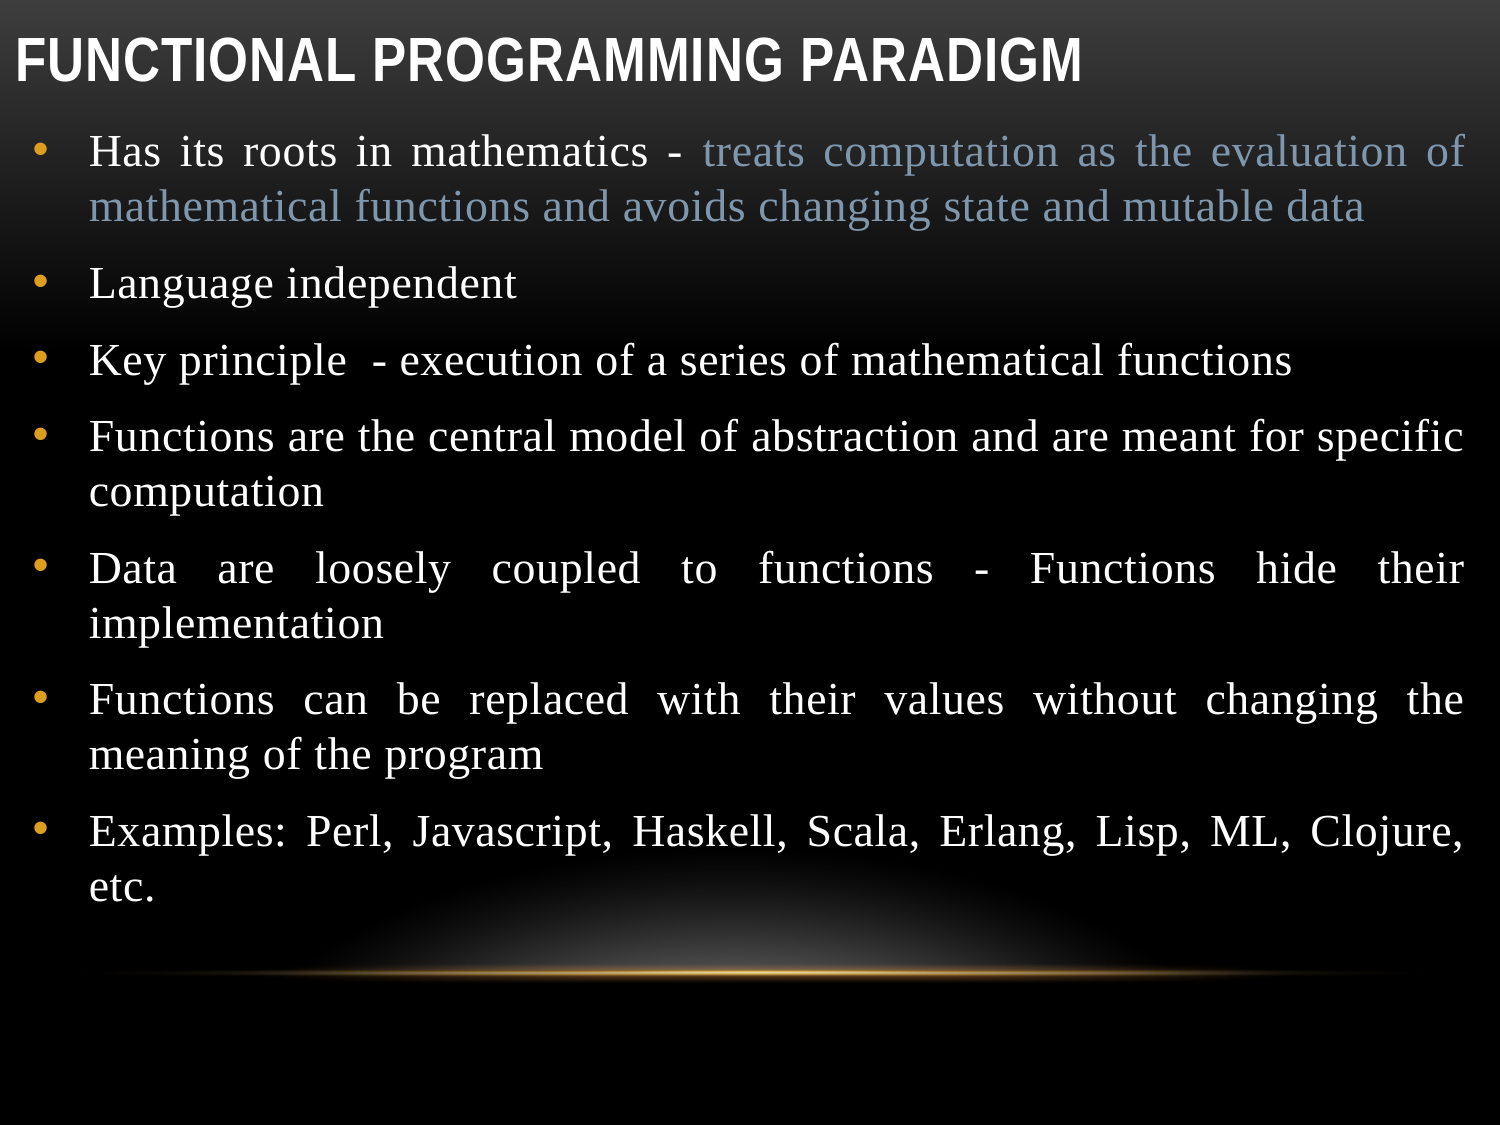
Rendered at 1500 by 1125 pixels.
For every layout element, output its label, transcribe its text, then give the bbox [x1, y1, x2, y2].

list Has its roots in mathematics - treats computation as the evaluation of mathematical functions and avoids changing state and mutable data Language independent Key principle - execution of a series of mathematical functions Functions are the central model of abstraction and are meant for specific computation Data are loosely coupled to functions - Functions hide their implementation Functions can be replaced with their values without changing the meaning of the program Examples: Perl, Javascript, Haskell, Scala, Erlang, Lisp, ML, Clojure, etc. [17, 113, 1483, 1094]
title Functional programming paradigm [0, 0, 1300, 102]
picture [0, 0, 1500, 1125]
